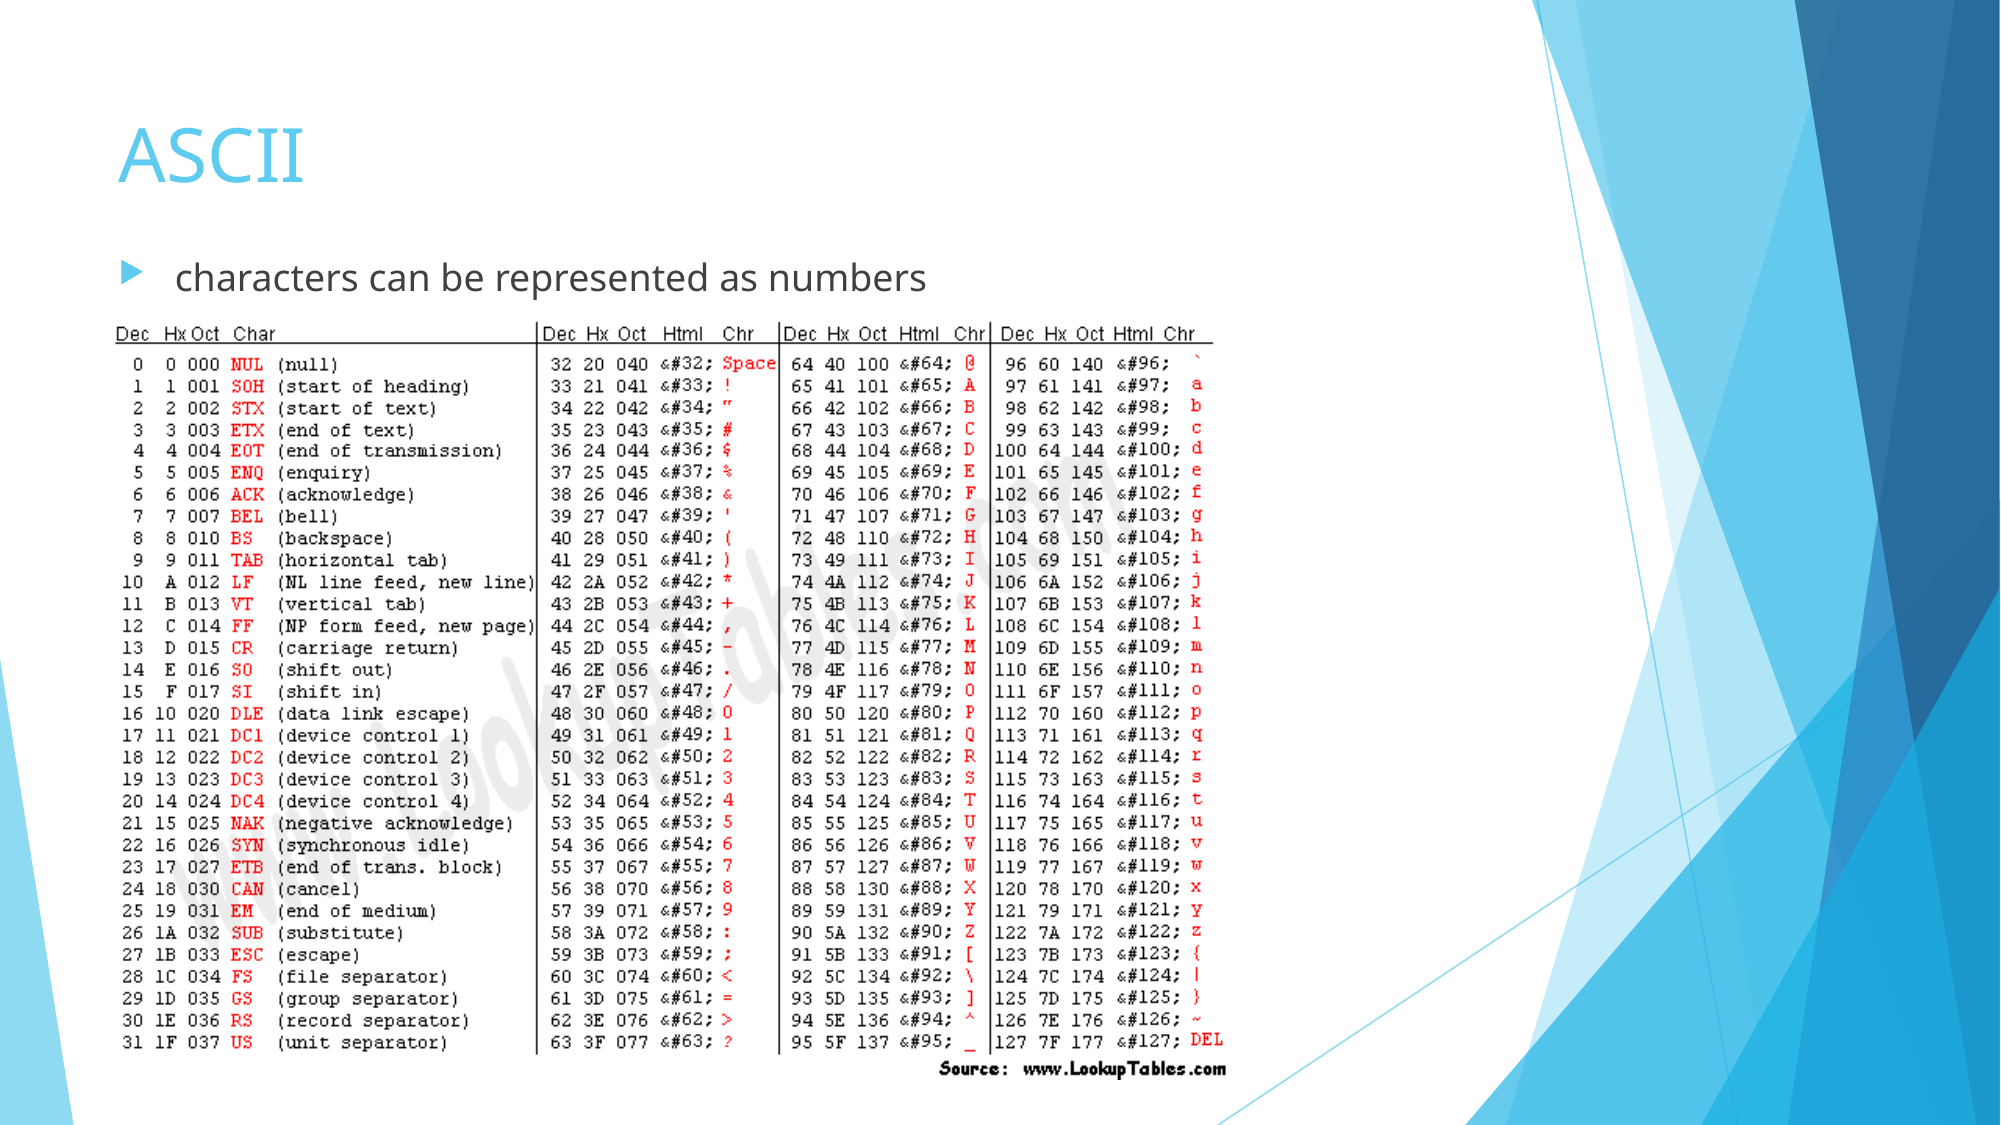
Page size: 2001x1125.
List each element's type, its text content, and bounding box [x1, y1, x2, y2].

picture [110, 316, 1229, 1080]
title ASCII [110, 99, 1522, 245]
list characters can be represented as numbers [110, 245, 1522, 884]
